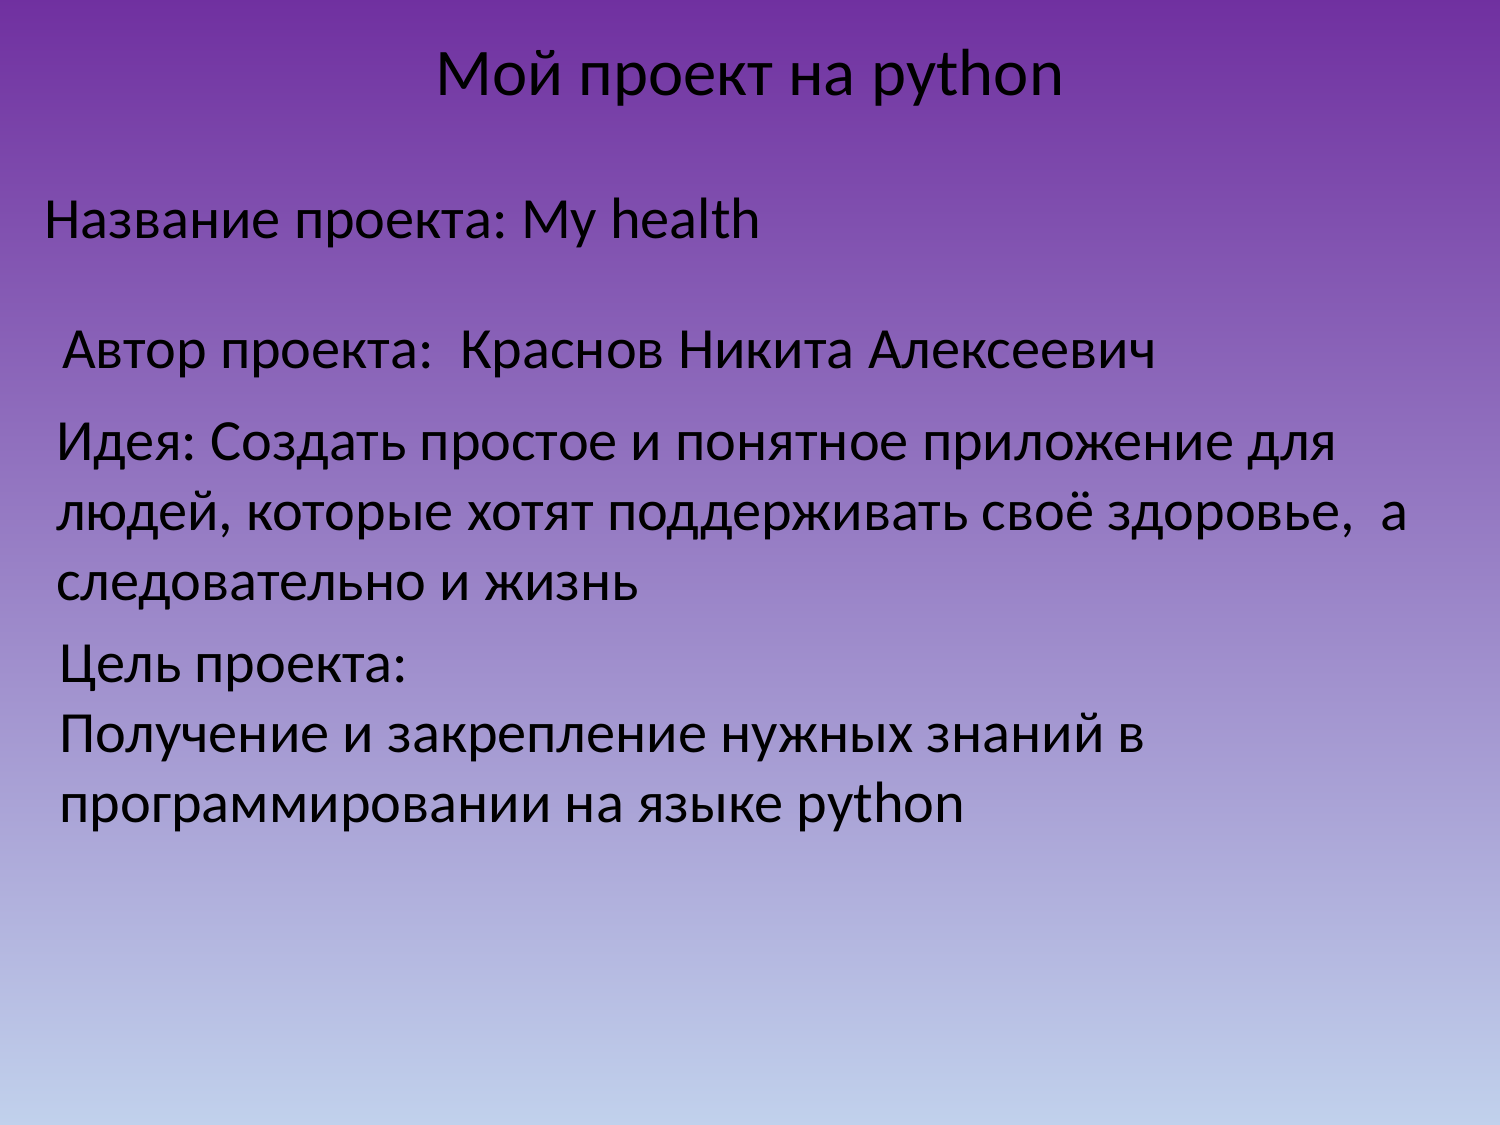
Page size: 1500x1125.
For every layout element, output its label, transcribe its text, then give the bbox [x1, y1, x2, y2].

text_box Цель проекта: Получение и закрепление нужных знаний в программировании на языке python [45, 616, 1483, 842]
title Мой проект на python [112, 0, 1388, 138]
text_box Идея: Создать простое и понятное приложение для людей, которые хотят поддерживать своё здоровье, a следовательно и жизнь [41, 394, 1500, 690]
subtitle Название проекта: My health [29, 172, 963, 291]
text_box Автор проекта: Краснов Никита Алексеевич [47, 302, 1172, 388]
